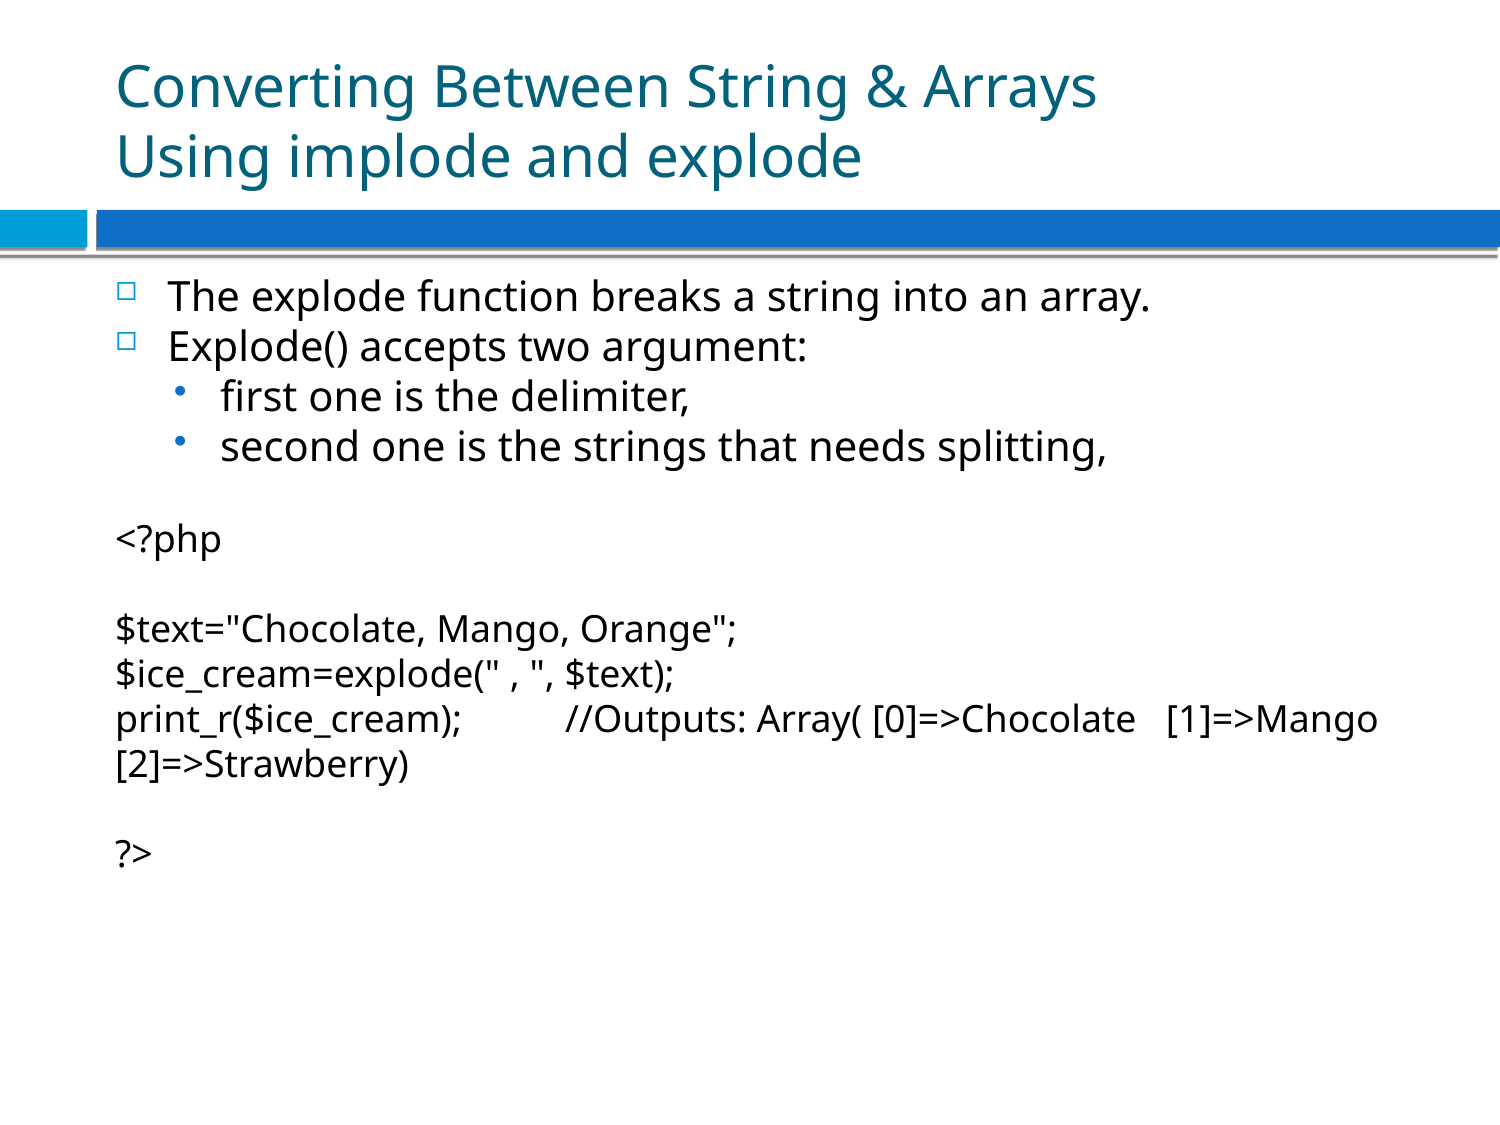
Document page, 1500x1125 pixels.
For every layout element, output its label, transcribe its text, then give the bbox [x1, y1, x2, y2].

text_box Converting Between String & Arrays Using implode and explode [100, 37, 1438, 200]
text_box The explode function breaks a string into an array. Explode() accepts two argument: first one is the delimiter, second one is the strings that needs splitting, <?php $text="Chocolate, Mango, Orange"; $ice_cream=explode(" , ", $text); print_r($ice_cream); //Outputs: Array( [0]=>Chocolate [1]=>Mango [2]=>Strawberry) ?> [100, 262, 1438, 1000]
